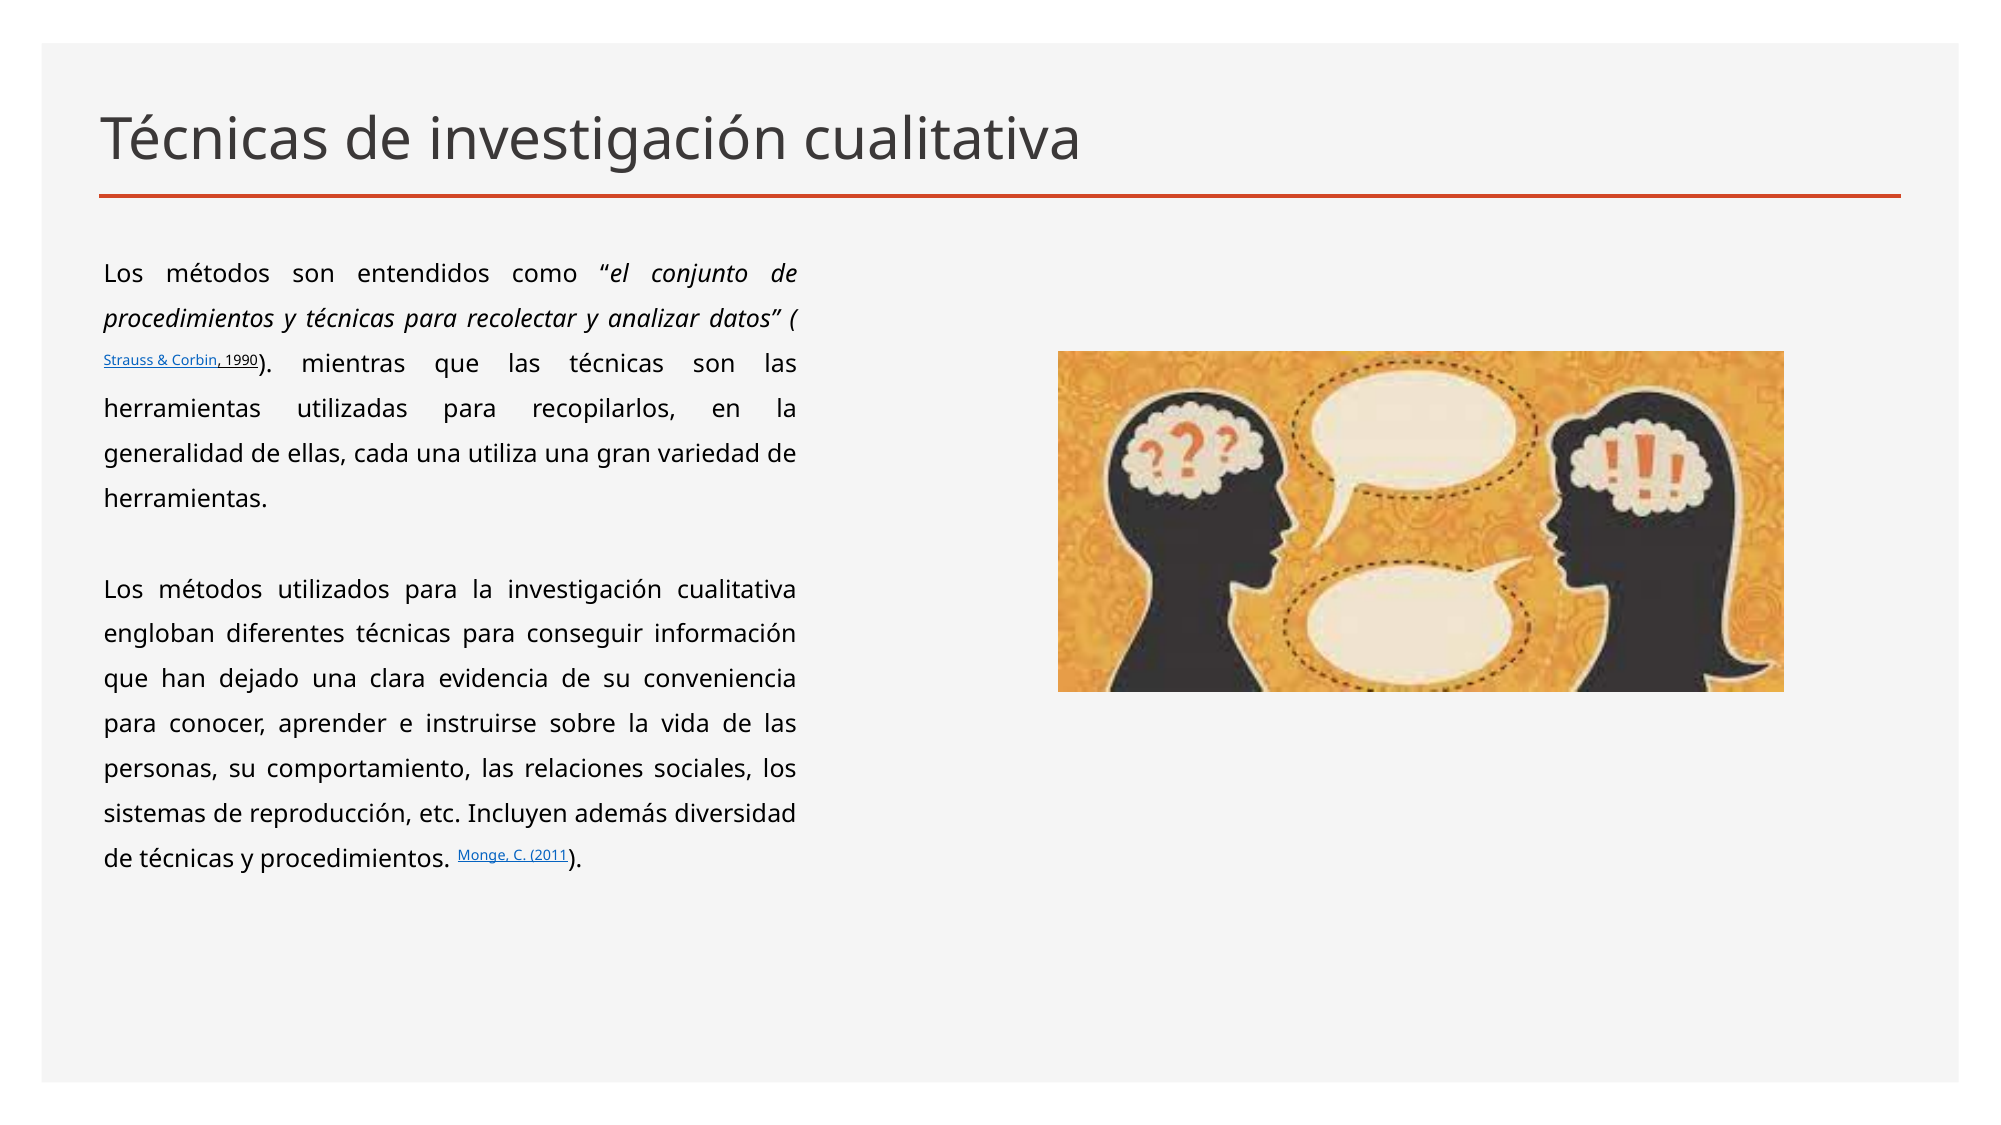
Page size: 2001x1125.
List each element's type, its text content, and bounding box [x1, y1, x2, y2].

title Técnicas de investigación cualitativa [85, 73, 1214, 179]
list Los métodos son entendidos como “el conjunto de procedimientos y técnicas para recolectar y analizar datos” (Strauss & Corbin, 1990). mientras que las técnicas son las herramientas utilizadas para recopilarlos, en la generalidad de ellas, cada una utiliza una gran variedad de herramientas. Los métodos utilizados para la investigación cualitativa engloban diferentes técnicas para conseguir información que han dejado una clara evidencia de su conveniencia para conocer, aprender e instruirse sobre la vida de las personas, su comportamiento, las relaciones sociales, los sistemas de reproducción, etc. Incluyen además diversidad de técnicas y procedimientos. Monge, C. (2011). [88, 235, 813, 888]
picture [1058, 351, 1784, 692]
